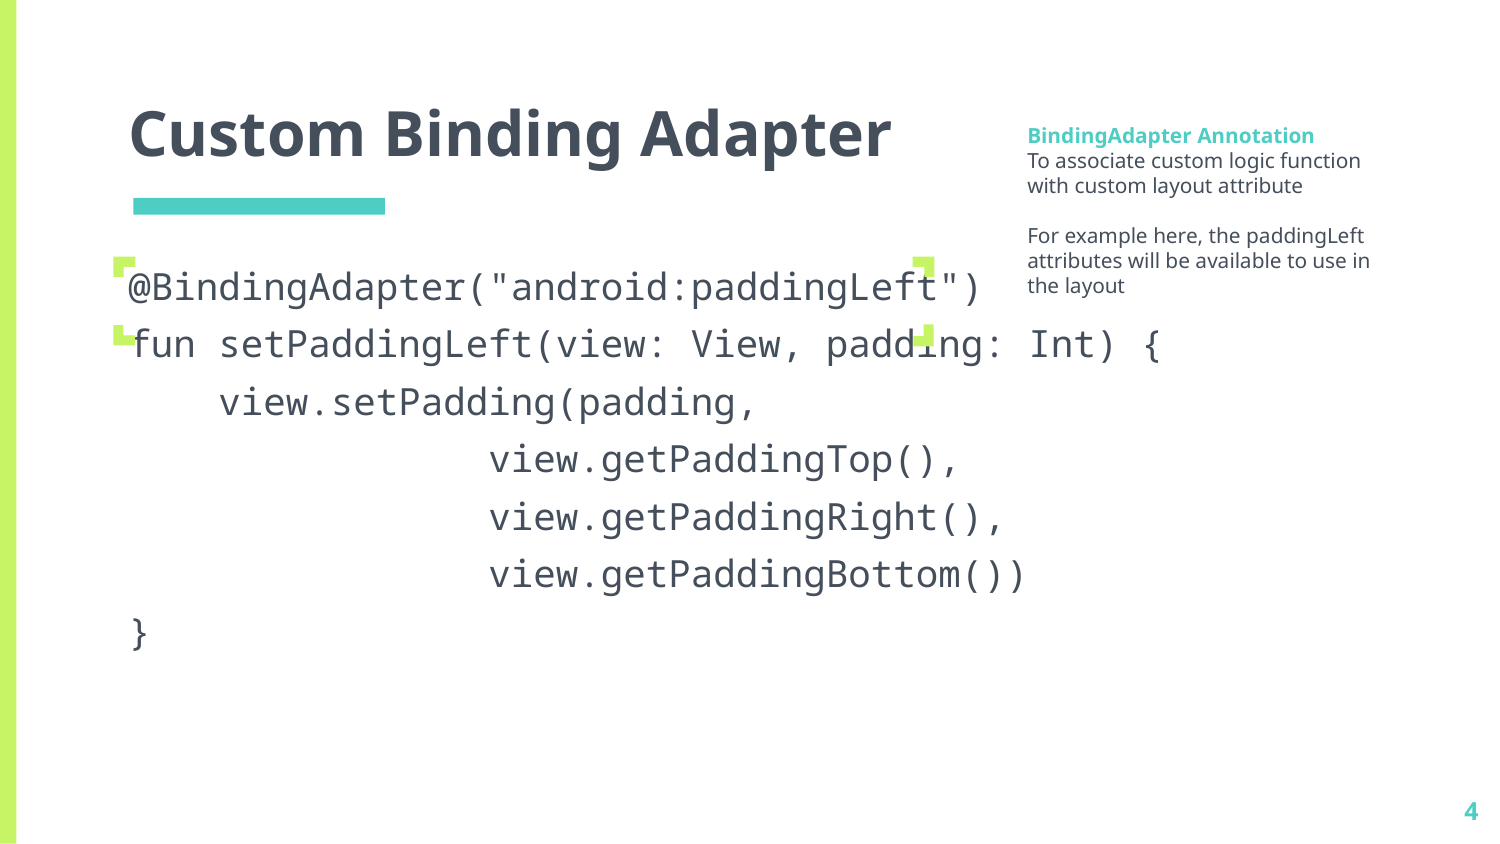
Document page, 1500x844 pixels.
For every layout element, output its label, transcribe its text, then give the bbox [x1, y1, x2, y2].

slide_number 4 [1403, 780, 1494, 832]
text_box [113, 256, 935, 346]
list BindingAdapter Annotation To associate custom logic function with custom layout attribute For example here, the paddingLeft attributes will be available to use in the layout [1012, 107, 1423, 305]
title Custom Binding Adapter [113, 24, 1387, 184]
list @BindingAdapter("android:paddingLeft") fun setPaddingLeft(view: View, padding: Int) { view.setPadding(padding, view.getPaddingTop(), view.getPaddingRight(), view.getPaddingBottom()) } [113, 247, 1387, 719]
